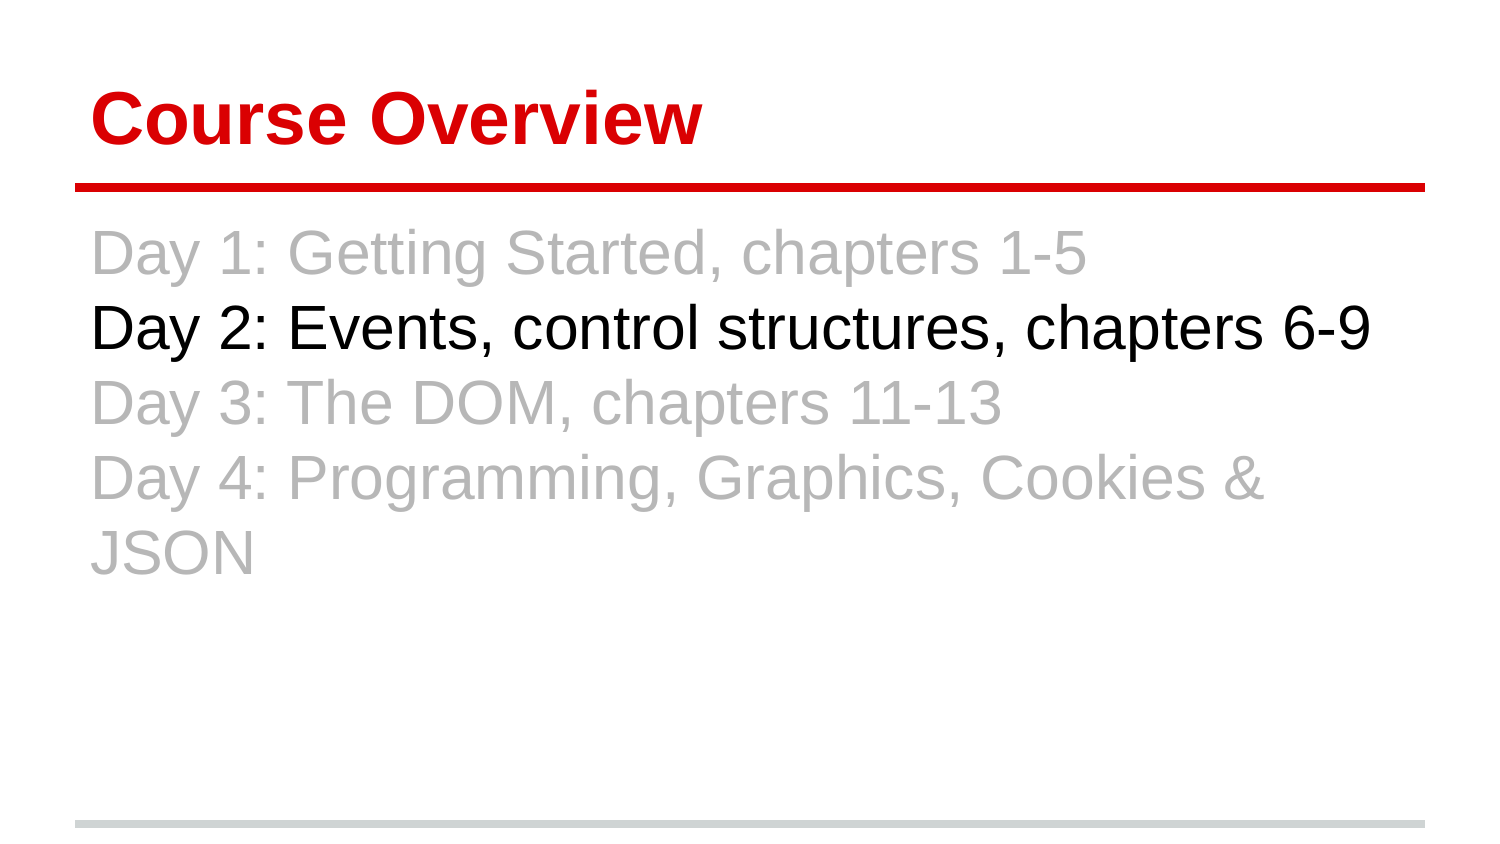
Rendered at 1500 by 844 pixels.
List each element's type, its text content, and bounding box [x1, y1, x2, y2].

title Course Overview [75, 33, 1425, 175]
list Day 1: Getting Started, chapters 1-5 Day 2: Events, control structures, chapters 6-9 Day 3: The DOM, chapters 11-13 Day 4: Programming, Graphics, Cookies & JSON [75, 196, 1425, 808]
